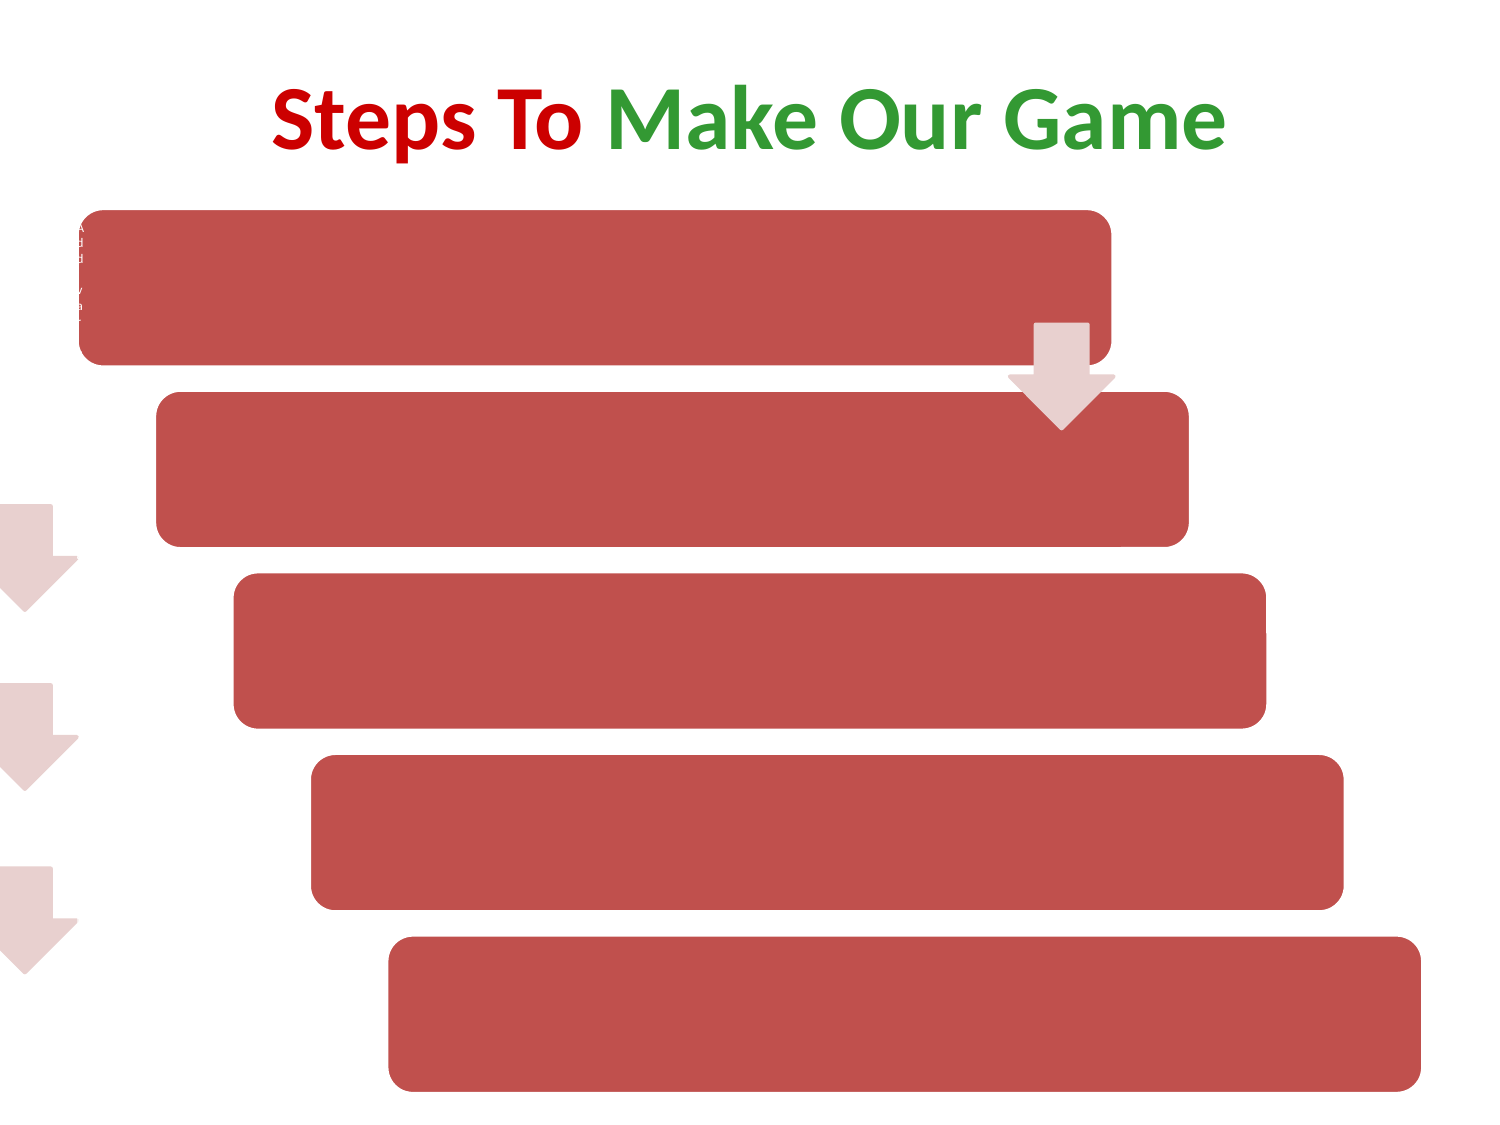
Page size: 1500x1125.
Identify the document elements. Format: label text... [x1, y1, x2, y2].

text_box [76, 207, 1424, 1095]
title Steps To Make Our Game [75, 19, 1425, 207]
